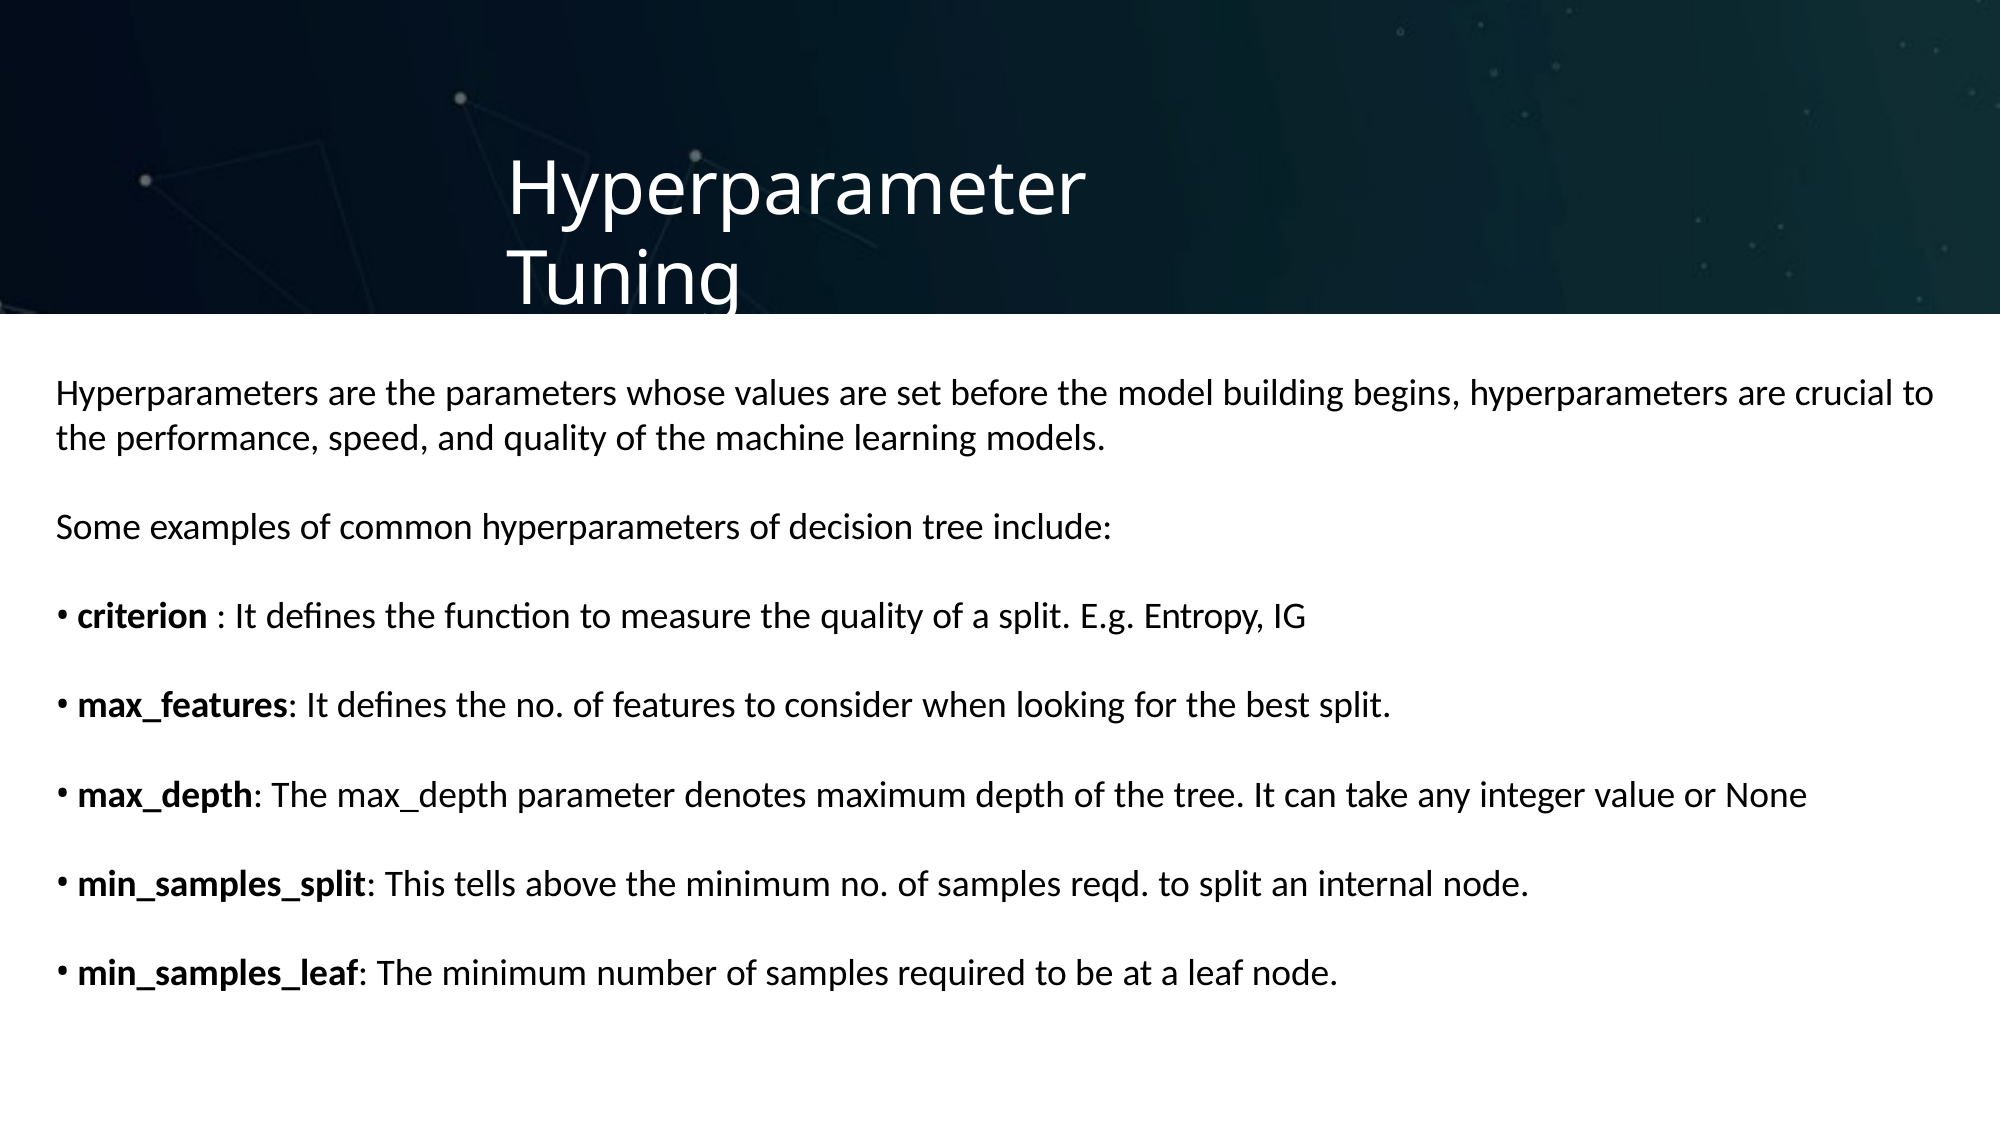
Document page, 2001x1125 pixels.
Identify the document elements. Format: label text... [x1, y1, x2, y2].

list Hyperparameters are the parameters whose values are set before the model building begins, hyperparameters are crucial to the performance, speed, and quality of the machine learning models. Some examples of common hyperparameters of decision tree include: criterion : It defines the function to measure the quality of a split. E.g. Entropy, IG max_features: It defines the no. of features to consider when looking for the best split. max_depth: The max_depth parameter denotes maximum depth of the tree. It can take any integer value or None min_samples_split: This tells above the minimum no. of samples reqd. to split an internal node. min_samples_leaf: The minimum number of samples required to be at a leaf node. [51, 365, 1949, 1006]
picture [0, 0, 2000, 315]
